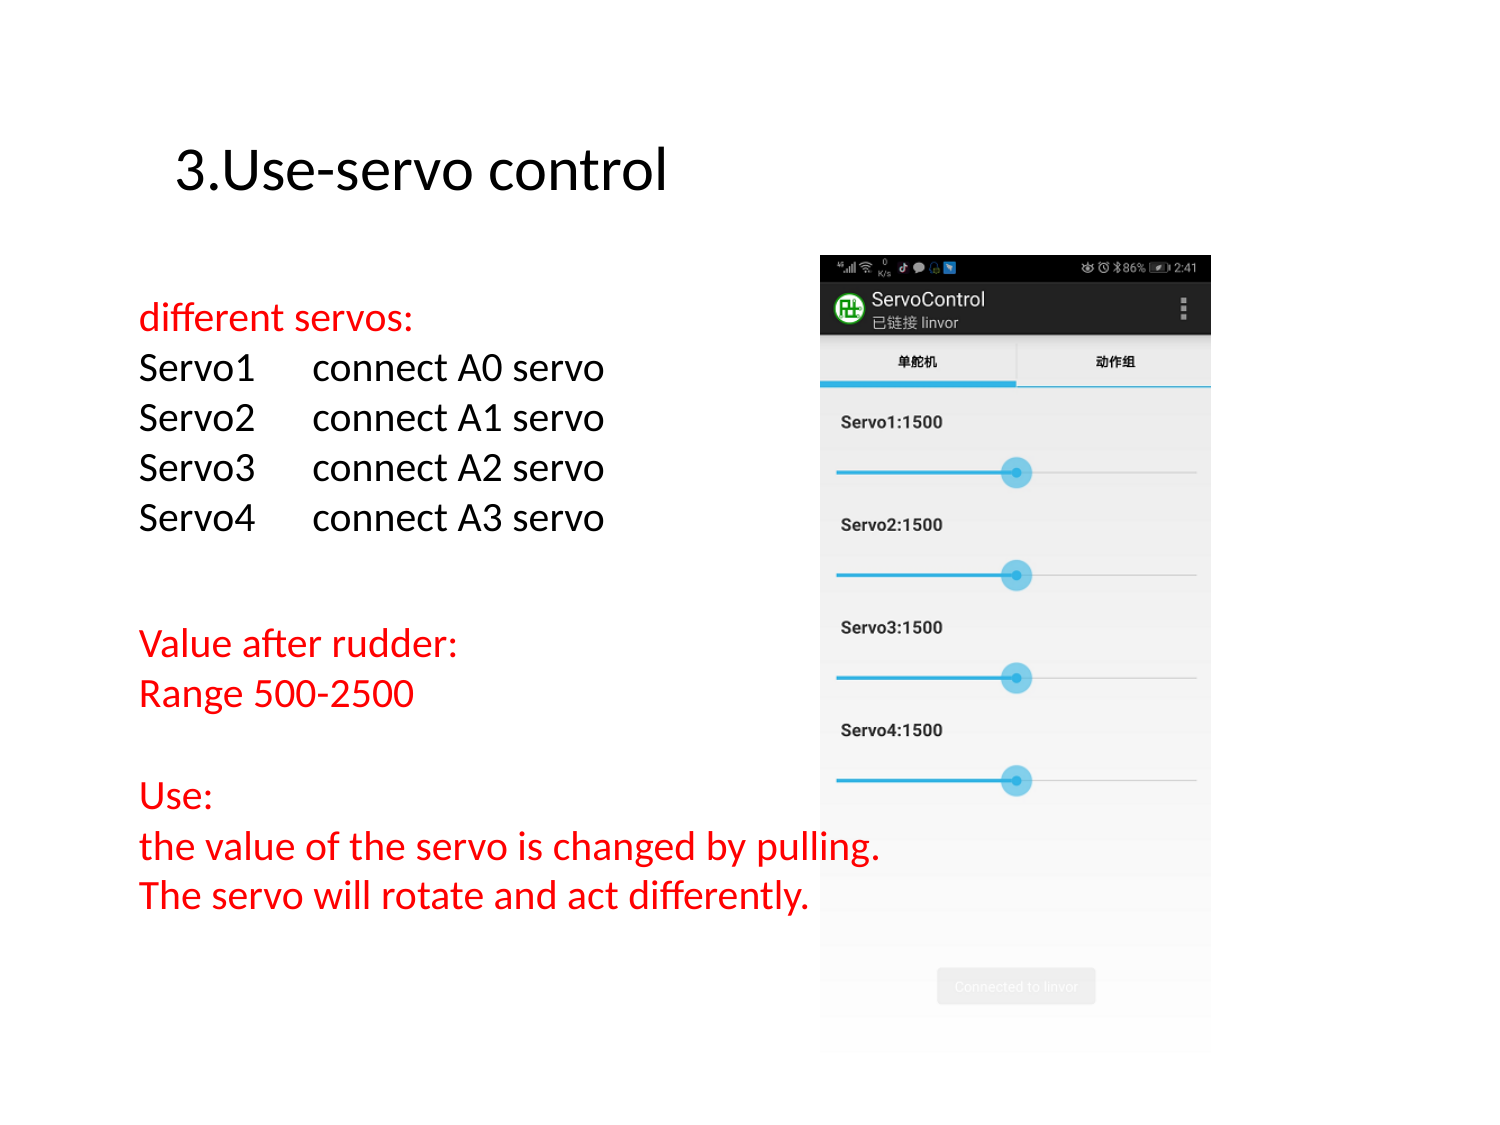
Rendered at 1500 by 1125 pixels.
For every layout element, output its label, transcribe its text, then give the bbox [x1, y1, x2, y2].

text_box Value after rudder: Range 500-2500 [123, 550, 815, 727]
text_box different servos: Servo1 connect A0 servo Servo2 connect A1 servo Servo3 connect A2 servo Servo4 connect A3 servo [123, 273, 815, 550]
text_box Use: the value of the servo is changed by pulling. The servo will rotate and act differently. [123, 727, 815, 1059]
picture [820, 255, 1211, 1058]
title 3.Use-servo control [159, 0, 1188, 273]
